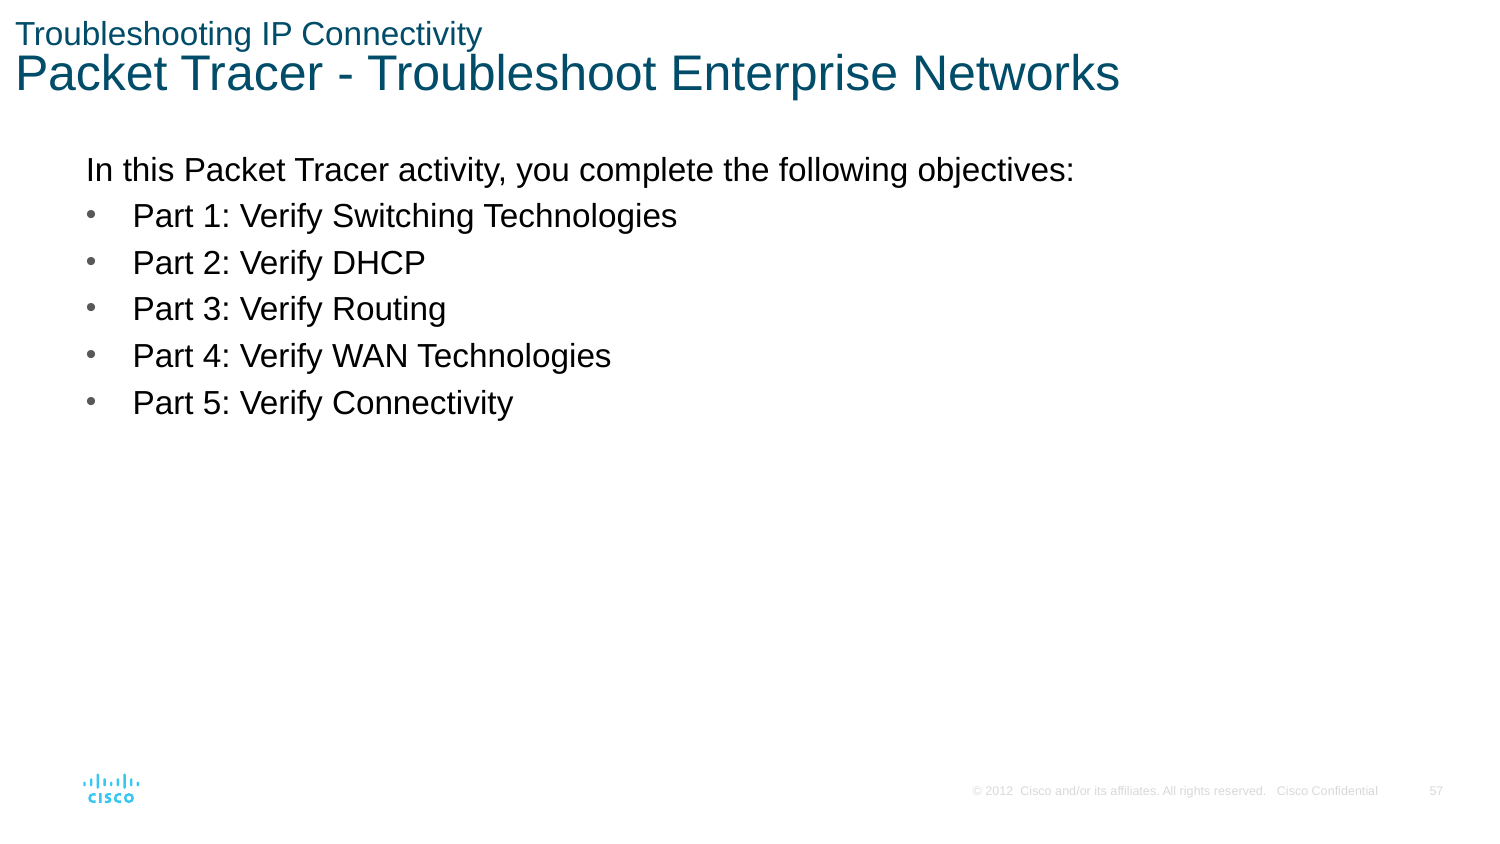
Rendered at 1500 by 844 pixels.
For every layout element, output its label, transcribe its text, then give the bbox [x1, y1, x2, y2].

list In this Packet Tracer activity, you complete the following objectives: Part 1: Verify Switching Technologies Part 2: Verify DHCP Part 3: Verify Routing Part 4: Verify WAN Technologies Part 5: Verify Connectivity [70, 140, 1430, 645]
title Troubleshooting IP Connectivity Packet Tracer - Troubleshoot Enterprise Networks [0, 0, 1369, 121]
